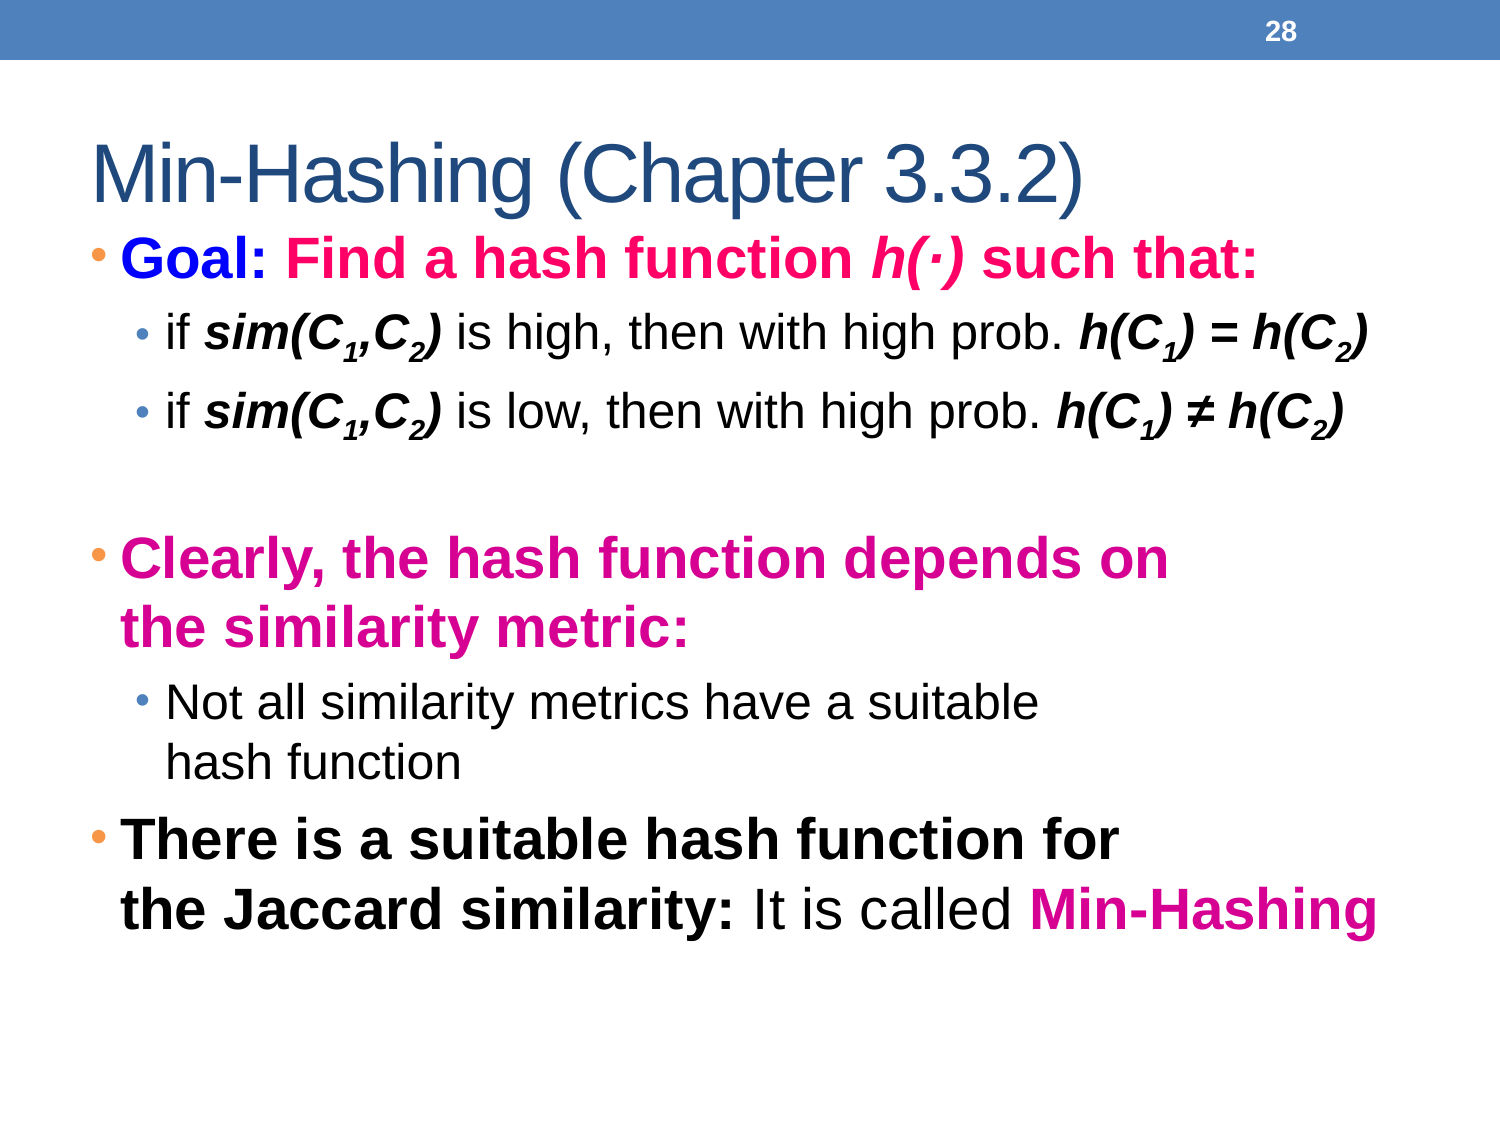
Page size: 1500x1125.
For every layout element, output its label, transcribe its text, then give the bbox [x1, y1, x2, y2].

slide_number 28 [1250, 3, 1425, 57]
title Min-Hashing (Chapter 3.3.2) [75, 87, 1425, 212]
list Goal: Find a hash function h(·) such that: if sim(C1,C2) is high, then with high prob. h(C1) = h(C2) if sim(C1,C2) is low, then with high prob. h(C1) ≠ h(C2) Clearly, the hash function depends on the similarity metric: Not all similarity metrics have a suitable hash function There is a suitable hash function for the Jaccard similarity: It is called Min-Hashing [75, 212, 1500, 1075]
